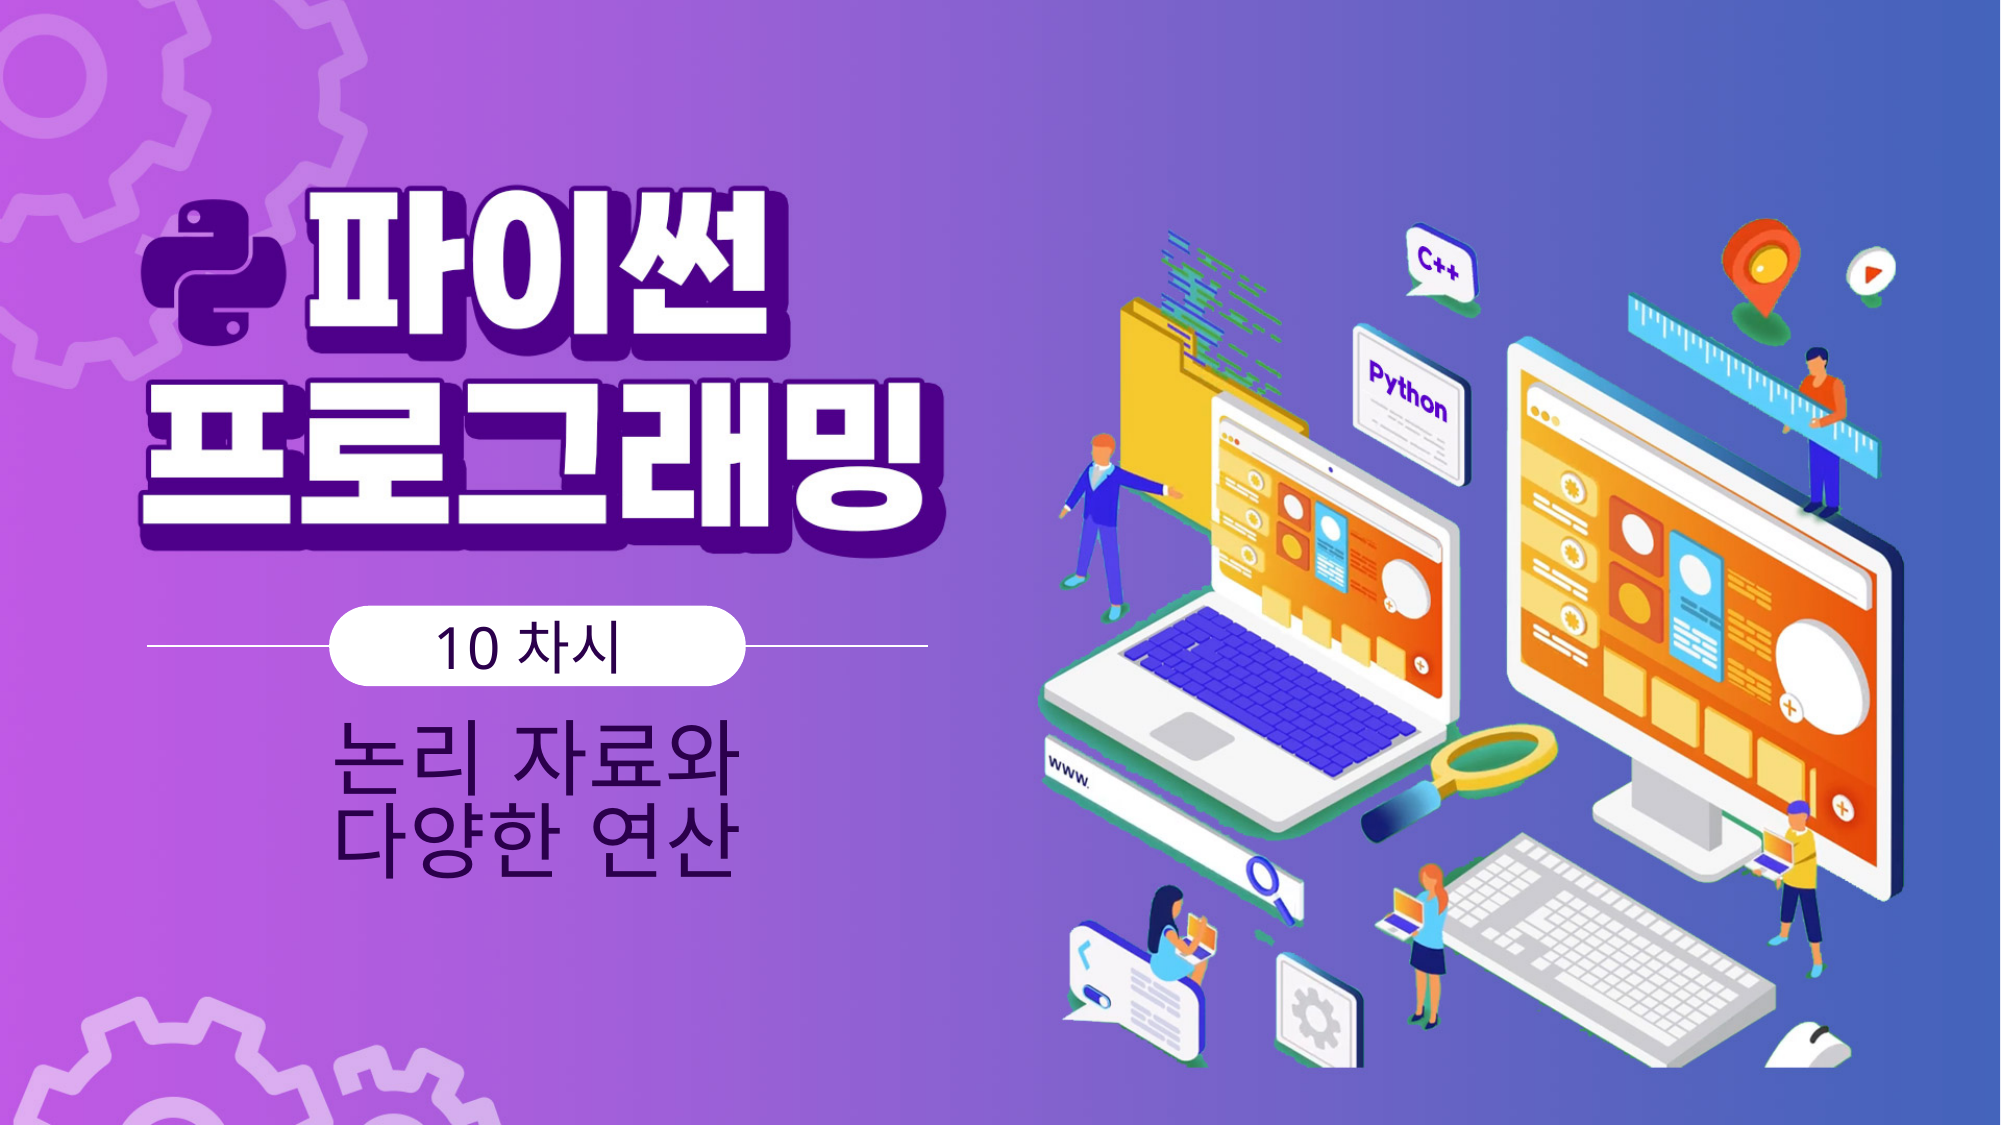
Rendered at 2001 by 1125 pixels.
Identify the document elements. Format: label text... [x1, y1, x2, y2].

text_box 논리 자료와 다양한 연산 [187, 715, 887, 989]
text_box 10차시 [328, 604, 747, 645]
text_box 10차시 [328, 647, 747, 688]
picture [0, 0, 2001, 1125]
